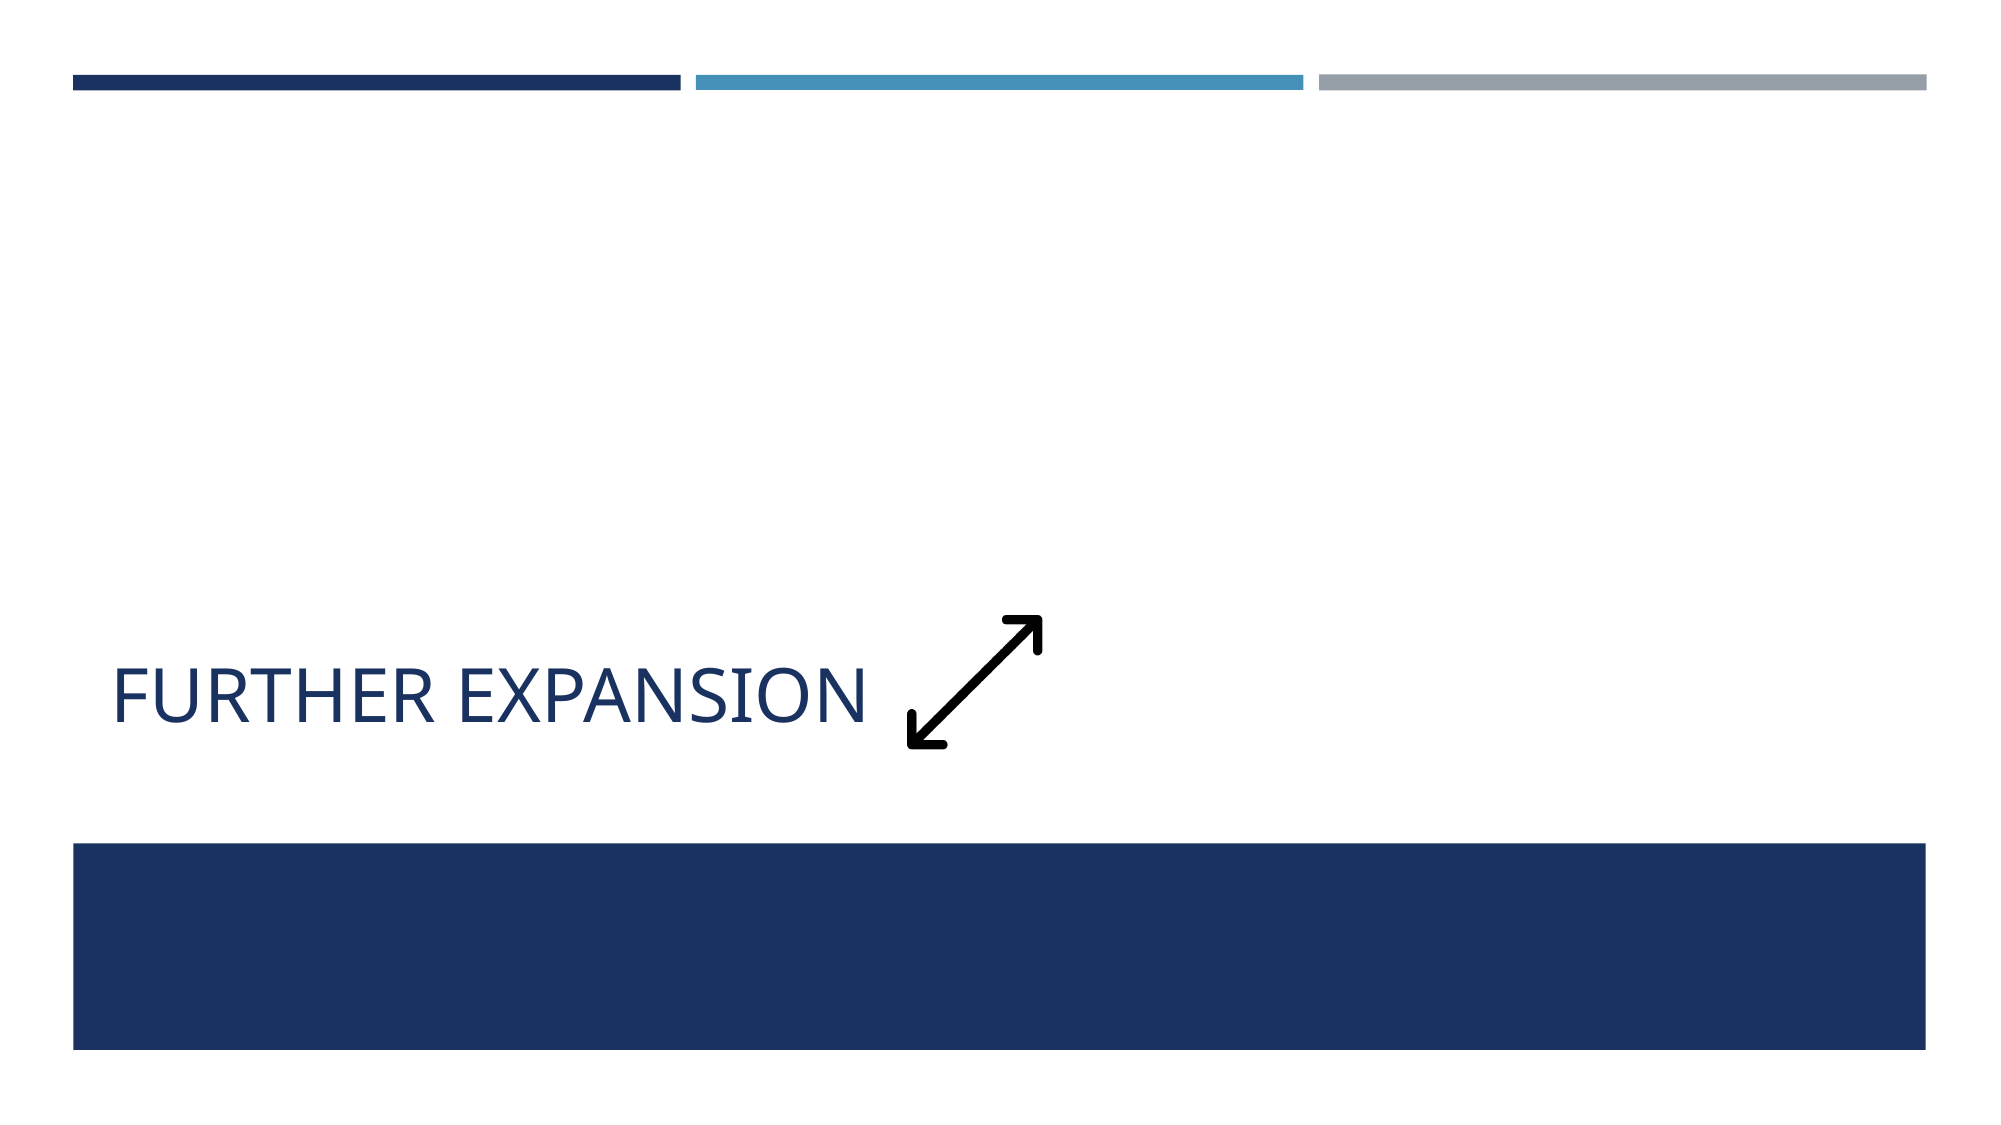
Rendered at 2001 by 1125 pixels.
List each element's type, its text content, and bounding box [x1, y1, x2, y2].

title FURTHER EXPANSION [95, 499, 1905, 745]
picture [898, 606, 1050, 758]
